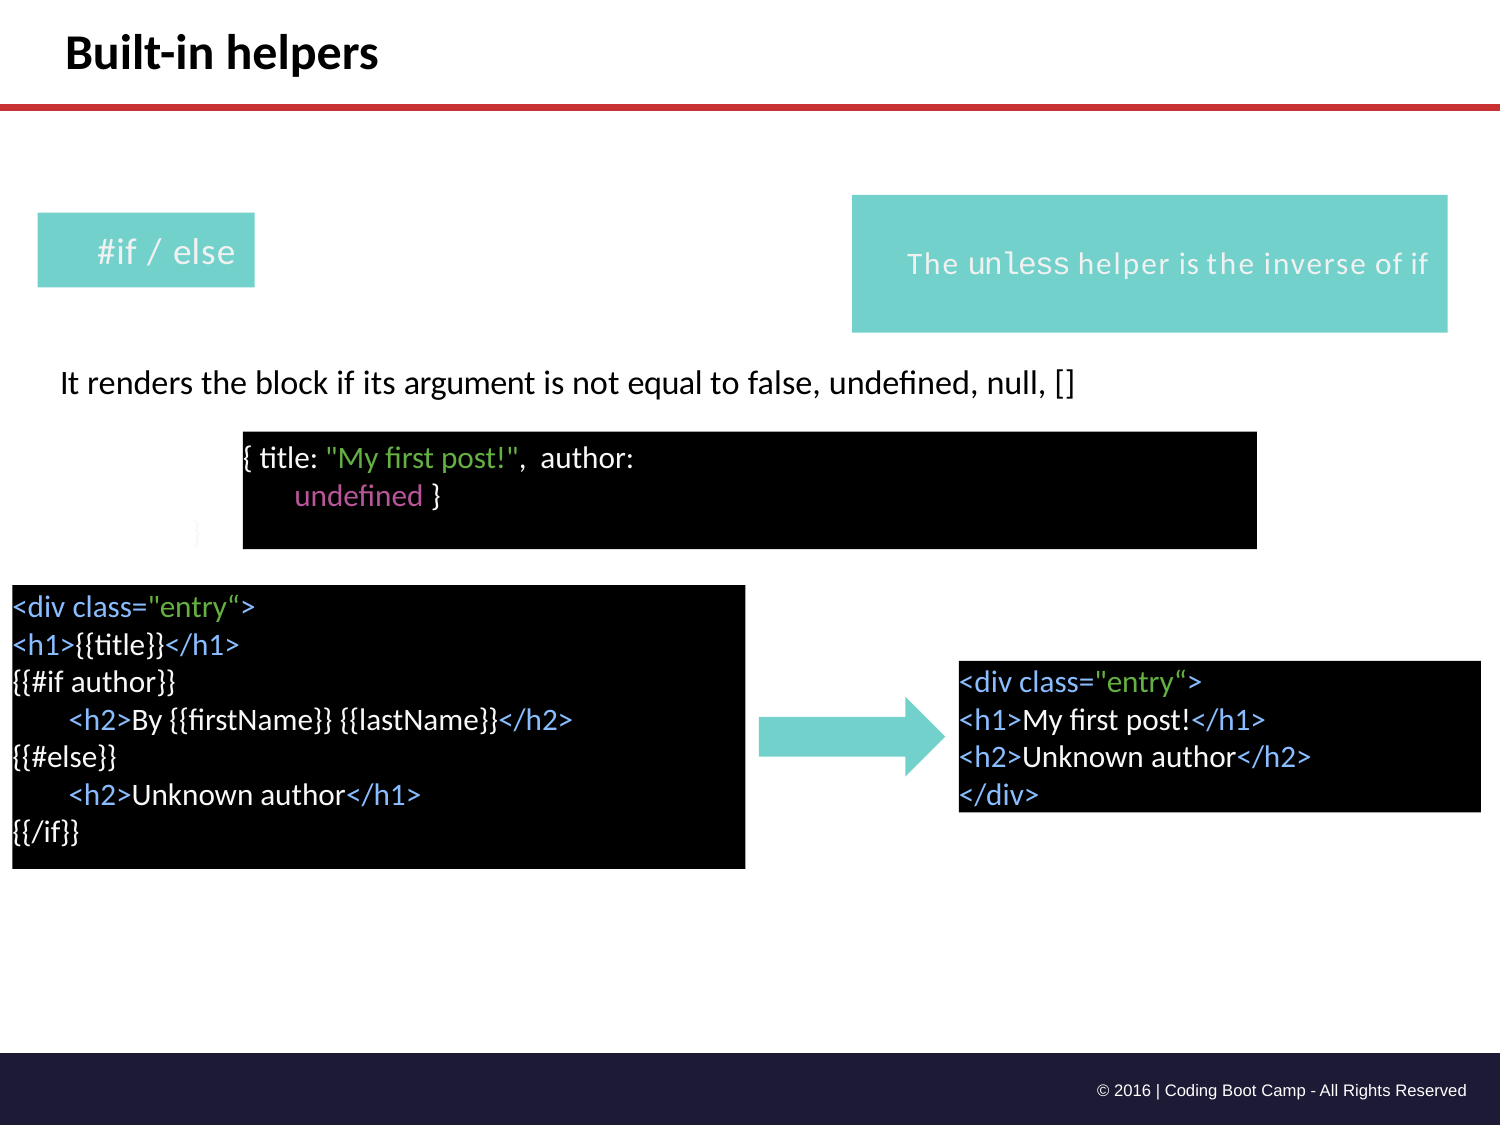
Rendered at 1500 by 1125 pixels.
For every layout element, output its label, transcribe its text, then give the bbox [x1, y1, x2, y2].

text_box [958, 660, 1481, 813]
text_box [758, 696, 946, 777]
text_box <div class="entry“> <h1>My first post!</h1> <h2>Unknown author</h2> </div> [958, 661, 1356, 812]
text_box The unless helper is the inverse of if [852, 194, 1448, 333]
text_box It renders the block if its argument is not equal to false, undefined, null, [] { title: "My first post!", author: undefined } } [59, 360, 1269, 551]
text_box <div class="entry“> <h1>{{title}}</h1> {{#if author}} <h2>By {{firstName}} {{lastName}}</h2> {{#else}} <h2>Unknown author</h1> {{/if}} [11, 586, 723, 850]
text_box [12, 585, 746, 869]
text_box #if / else [37, 212, 255, 288]
title Built-in helpers [50, 0, 948, 108]
